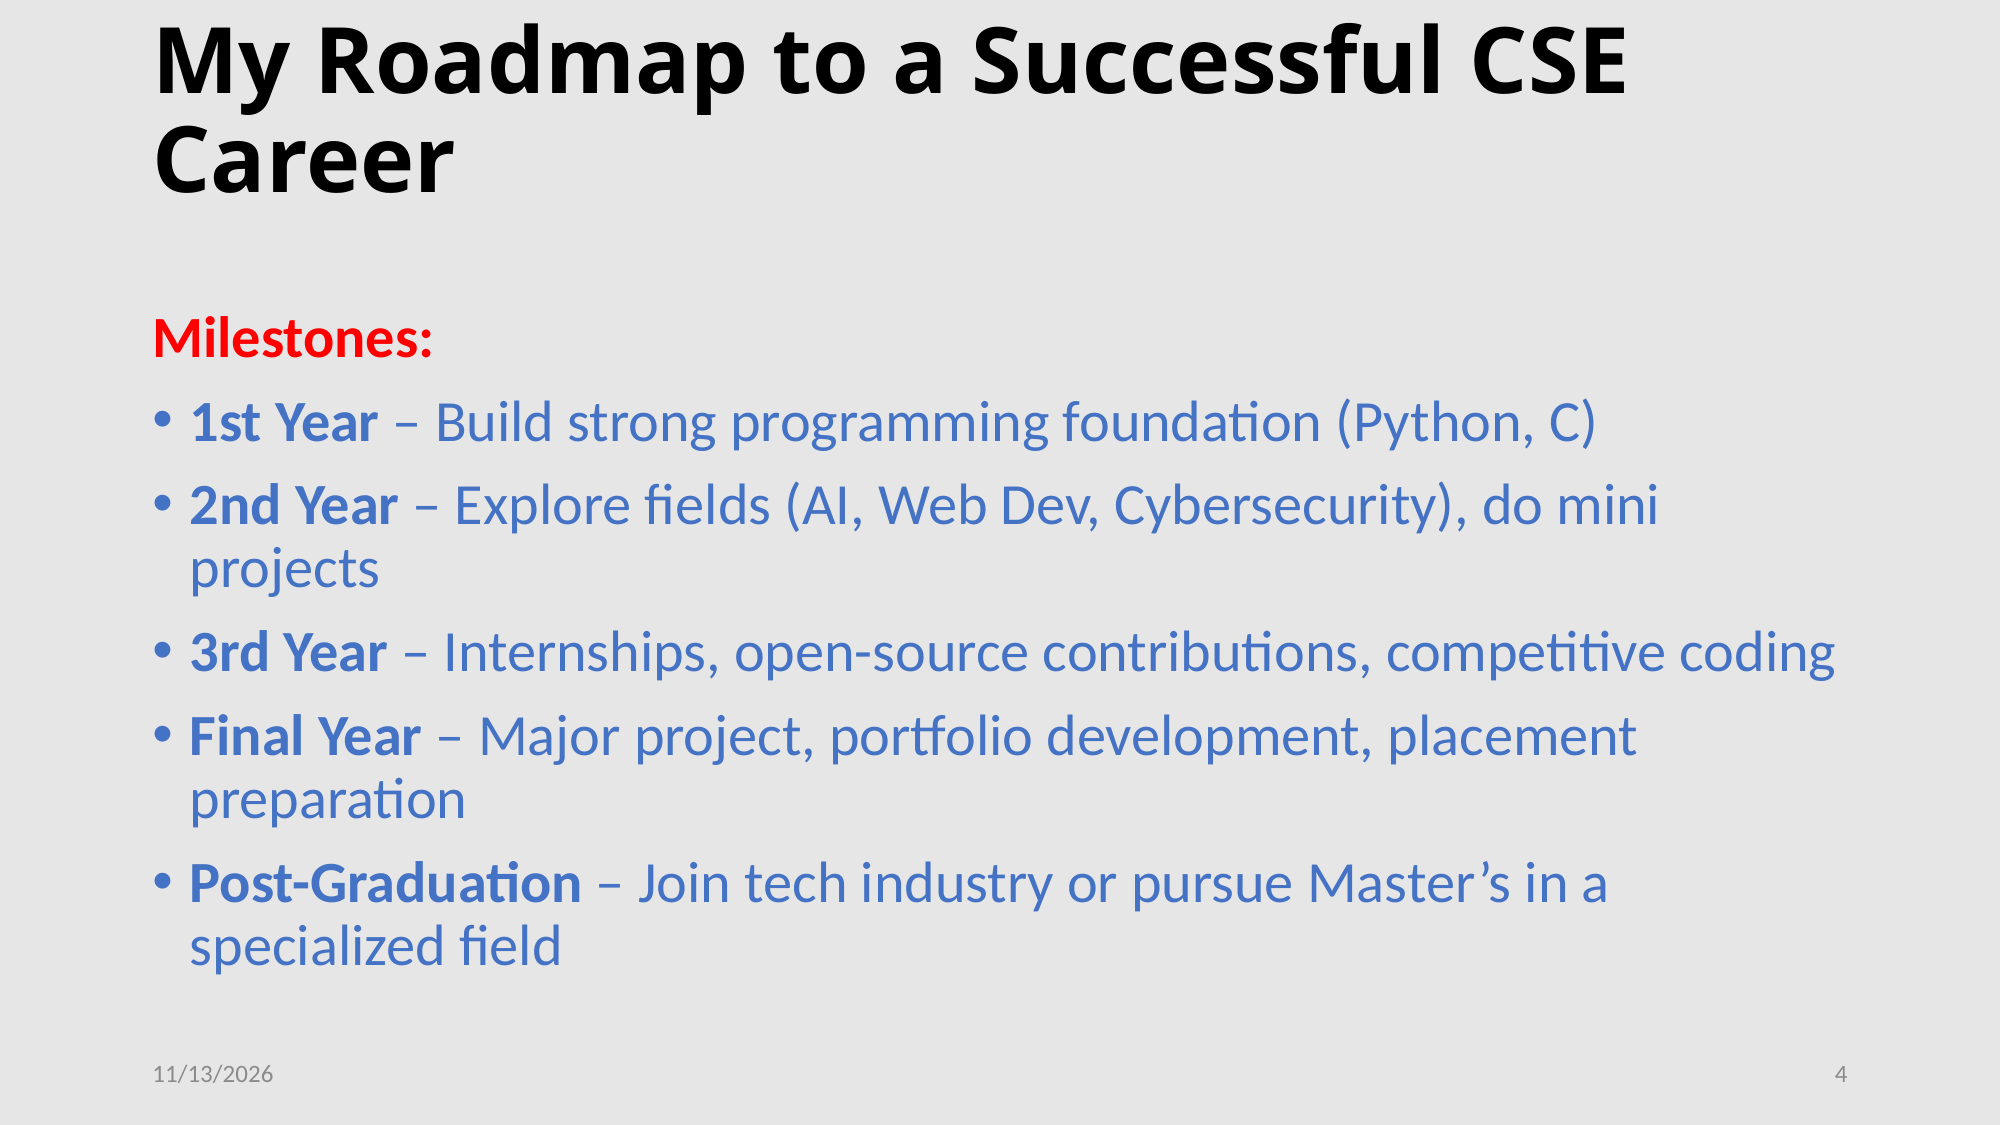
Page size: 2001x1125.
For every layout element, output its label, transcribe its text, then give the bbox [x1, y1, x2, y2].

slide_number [137, 1042, 588, 1103]
list Milestones: 1st Year – Build strong programming foundation (Python, C) 2nd Year – Explore fields (AI, Web Dev, Cybersecurity), do mini projects 3rd Year – Internships, open-source contributions, competitive coding Final Year – Major project, portfolio development, placement preparation Post-Graduation – Join tech industry or pursue Master’s in a specialized field [137, 299, 1863, 1014]
title My Roadmap to a Successful CSE Career [137, 59, 1863, 278]
slide_number 4 [1412, 1042, 1863, 1103]
